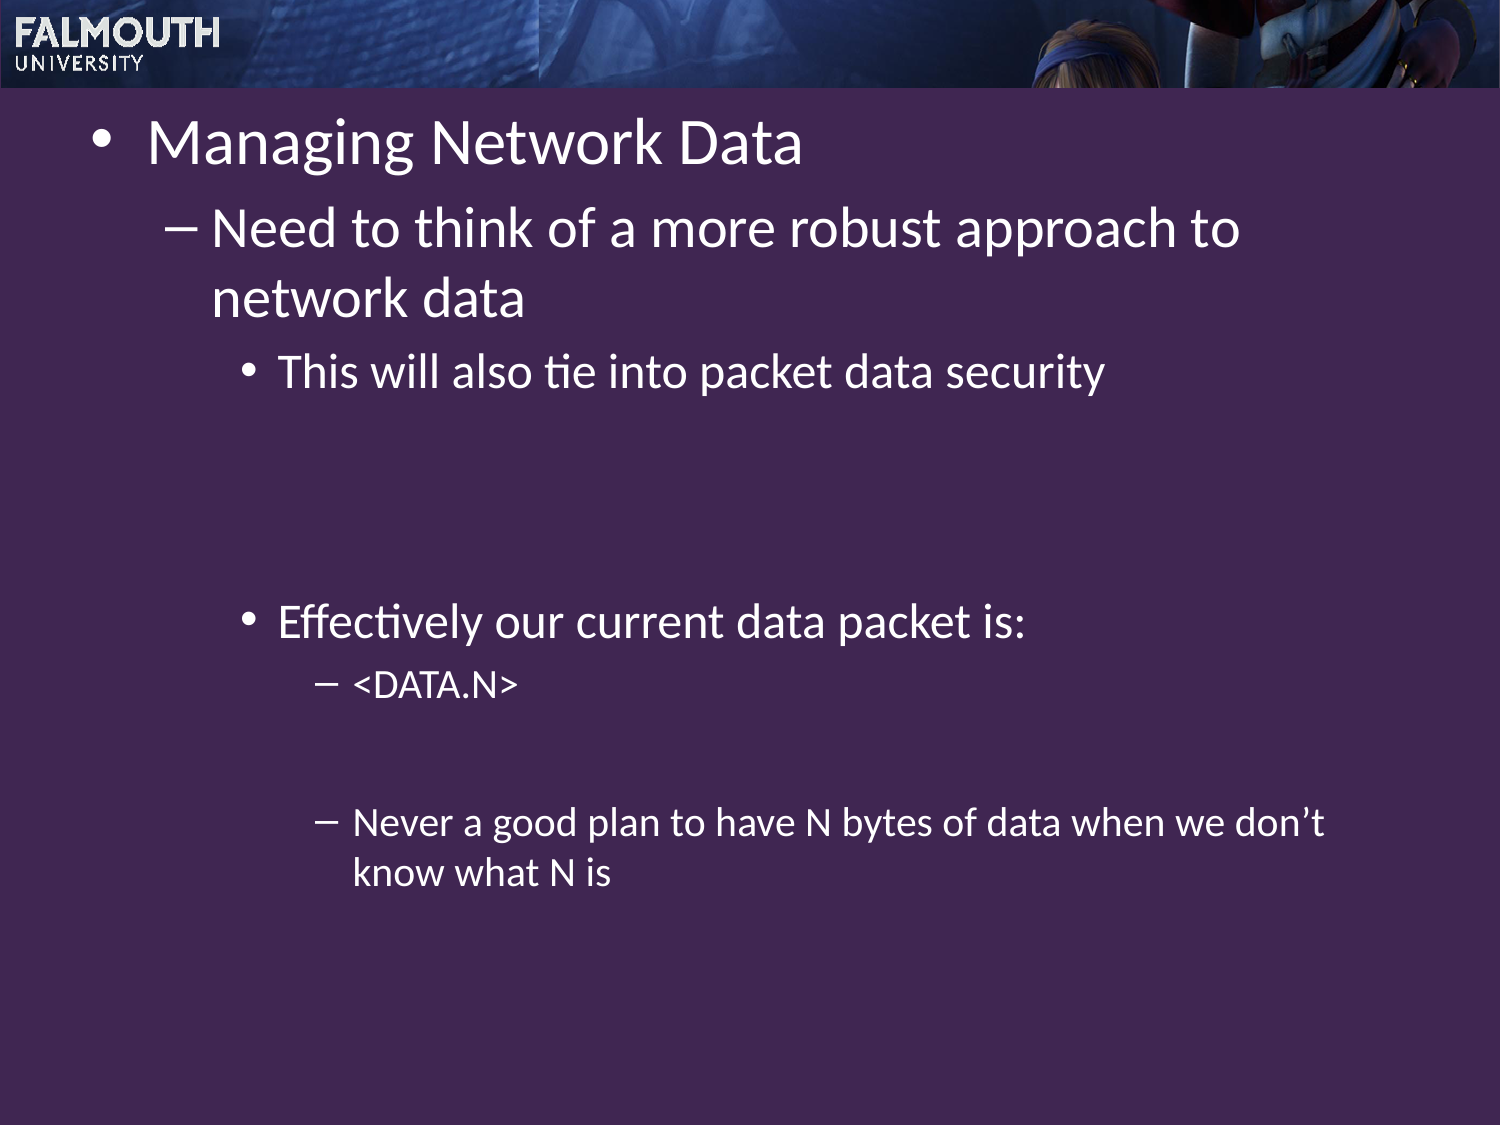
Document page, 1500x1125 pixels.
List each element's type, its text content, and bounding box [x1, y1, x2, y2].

list Managing Network Data Need to think of a more robust approach to network data This will also tie into packet data security Effectively our current data packet is: <DATA.N> Never a good plan to have N bytes of data when we don’t know what N is [75, 90, 1425, 1094]
picture [0, 0, 1500, 90]
